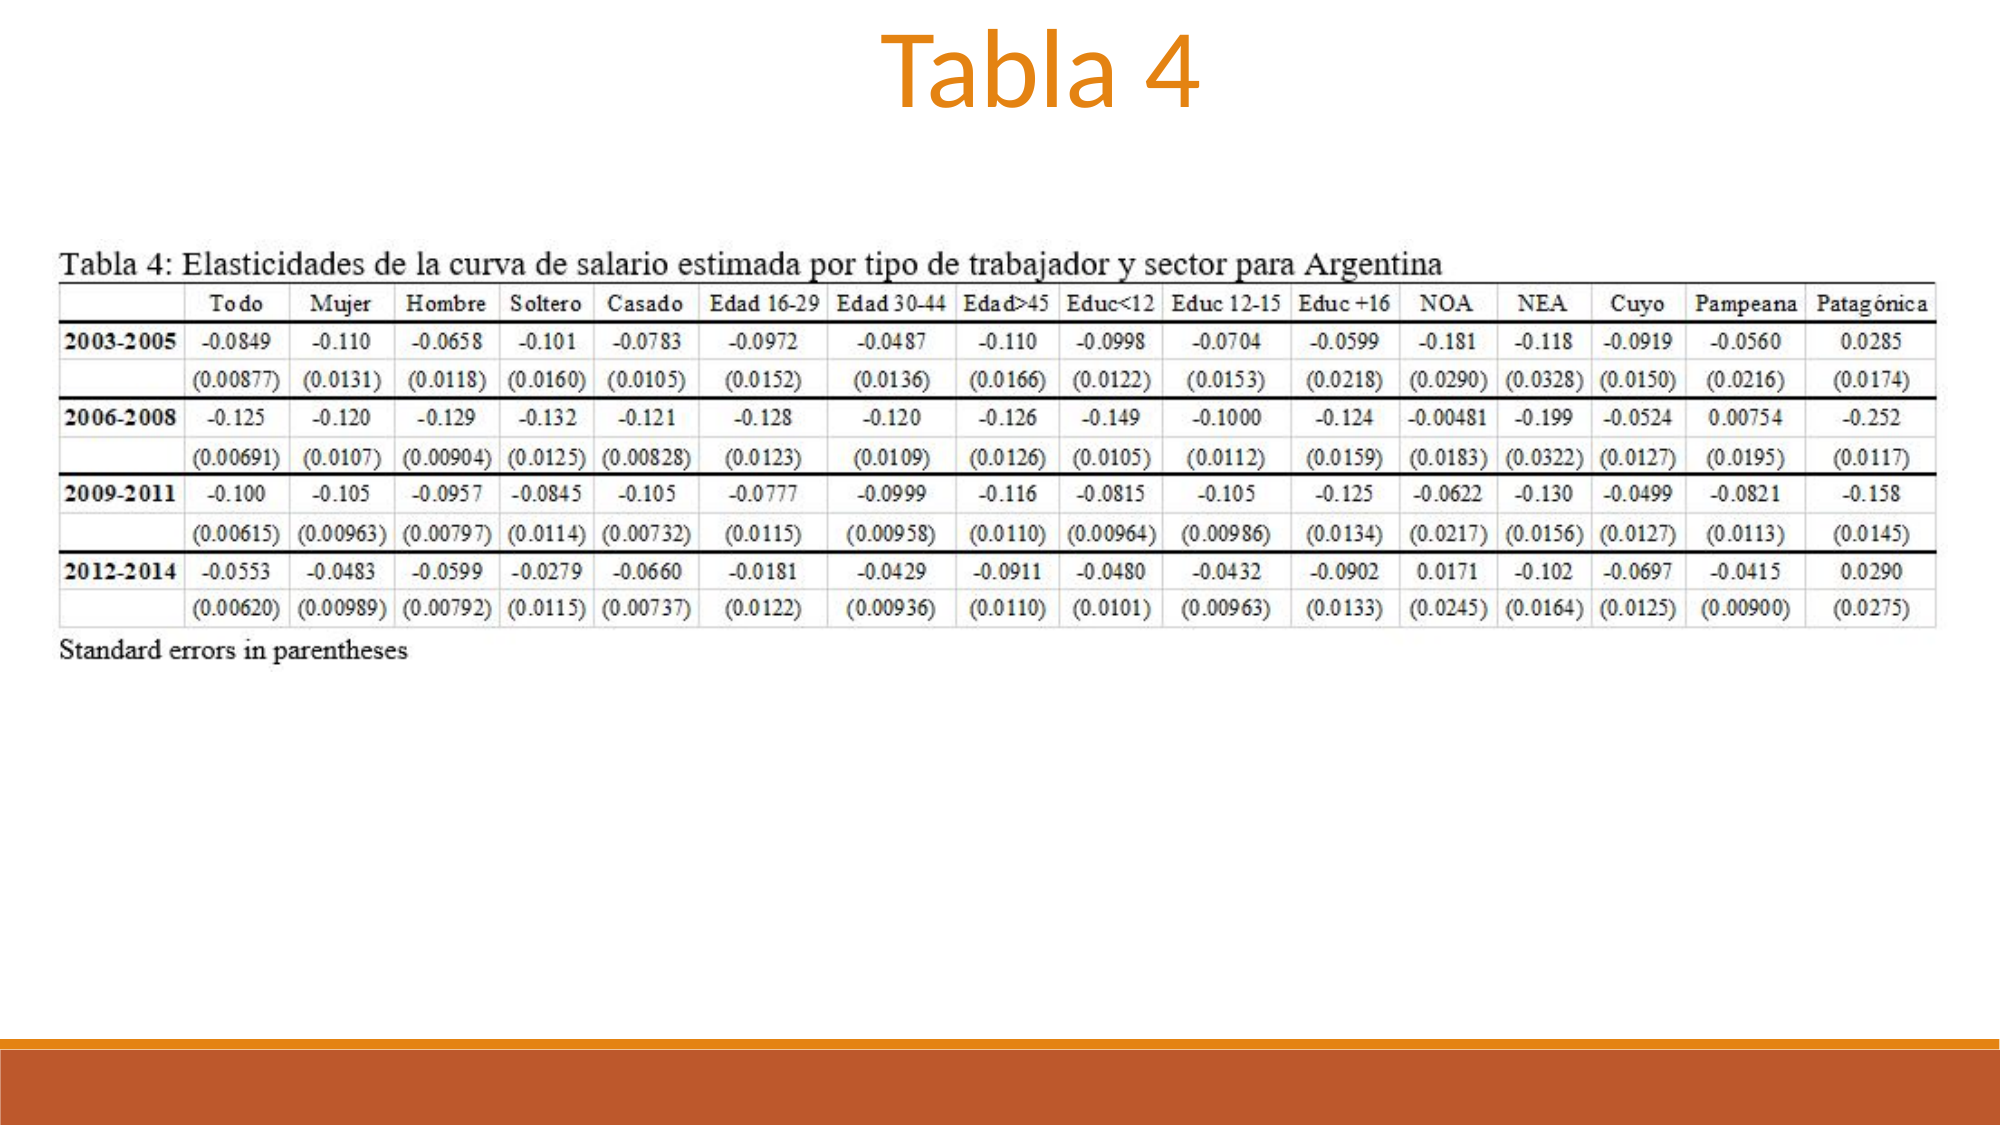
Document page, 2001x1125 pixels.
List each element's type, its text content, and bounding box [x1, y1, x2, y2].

picture [52, 238, 1948, 673]
text_box Tabla 4 [865, 0, 1217, 137]
